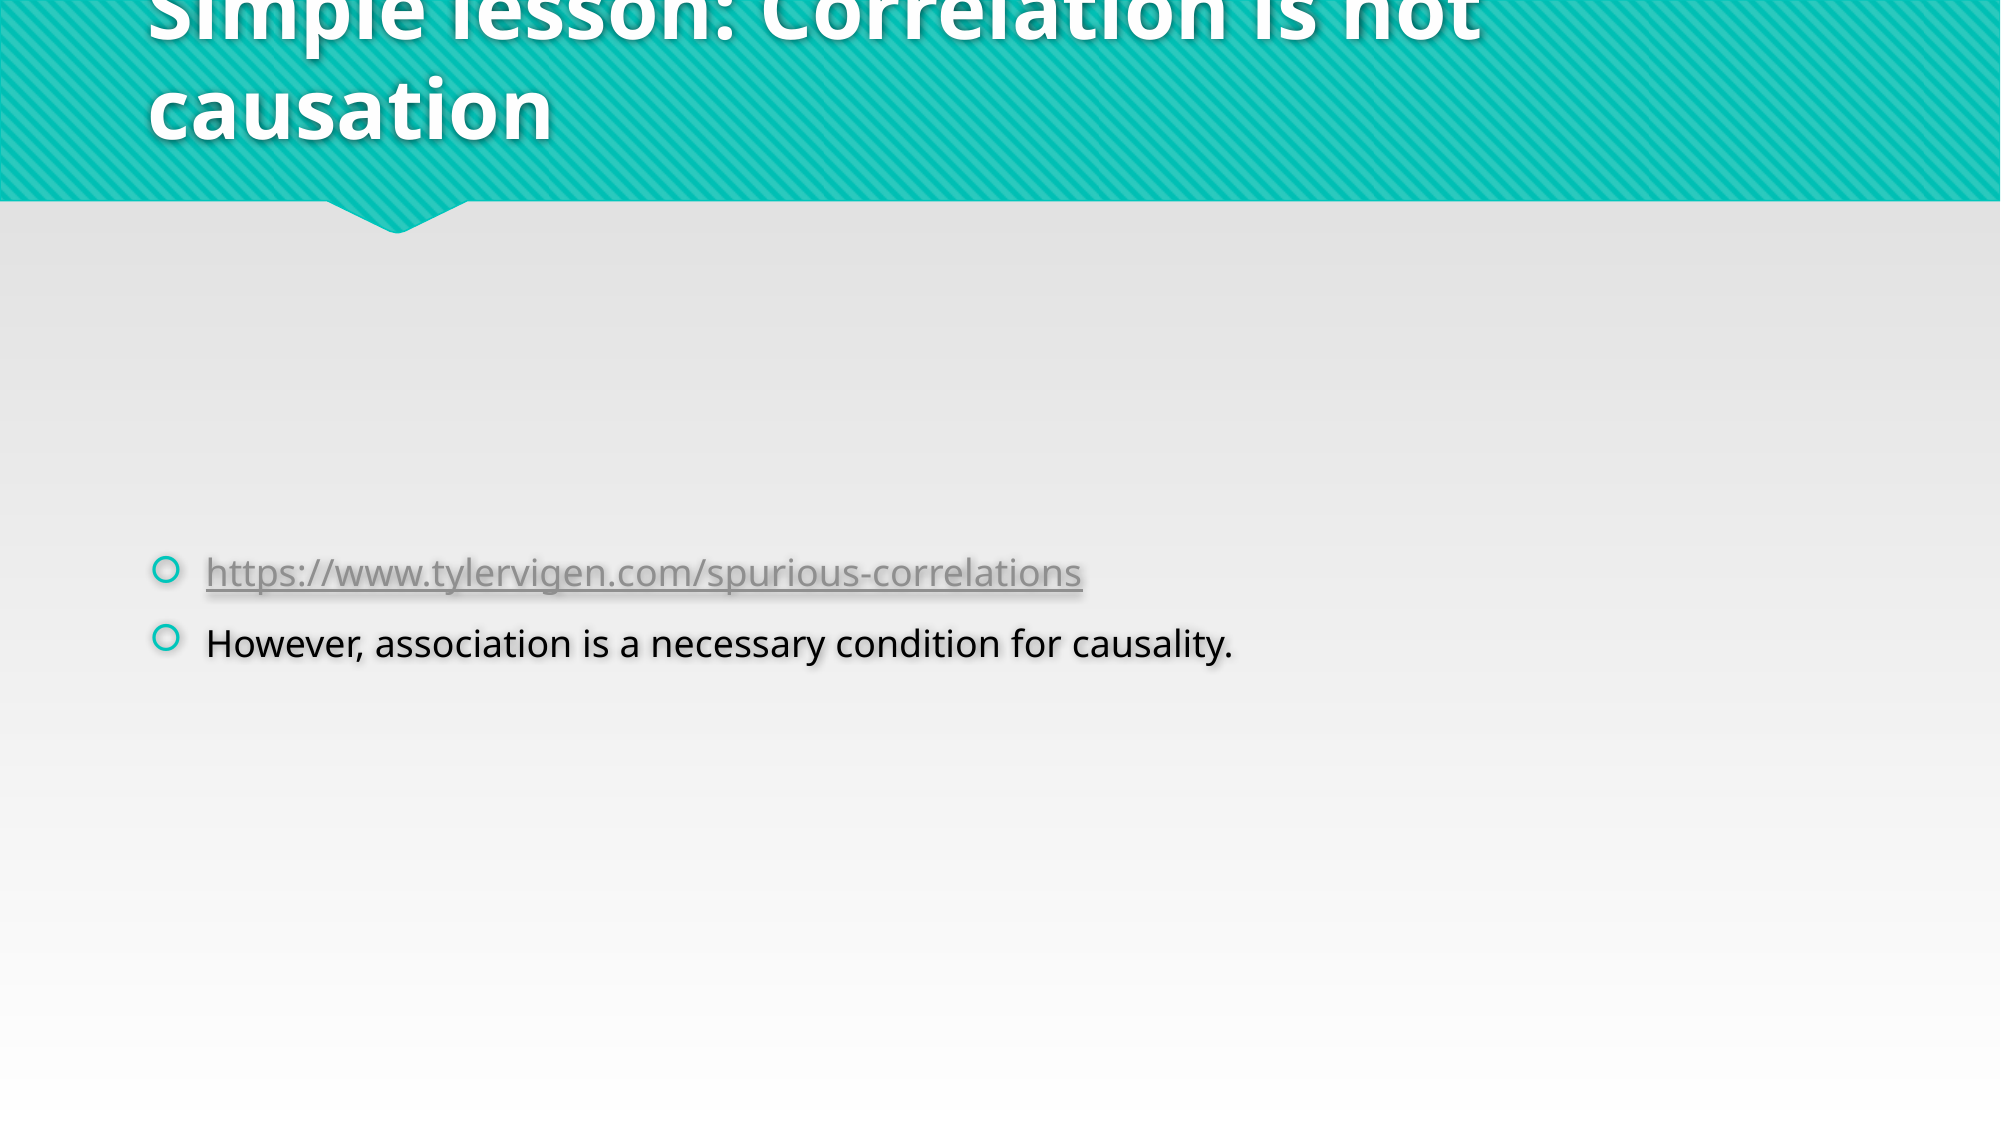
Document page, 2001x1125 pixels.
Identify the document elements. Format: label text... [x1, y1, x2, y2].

list https://www.tylervigen.com/spurious-correlations However, association is a necessary condition for causality. [134, 253, 1866, 962]
title Simple lesson: Correlation is not causation [132, 73, 1868, 164]
